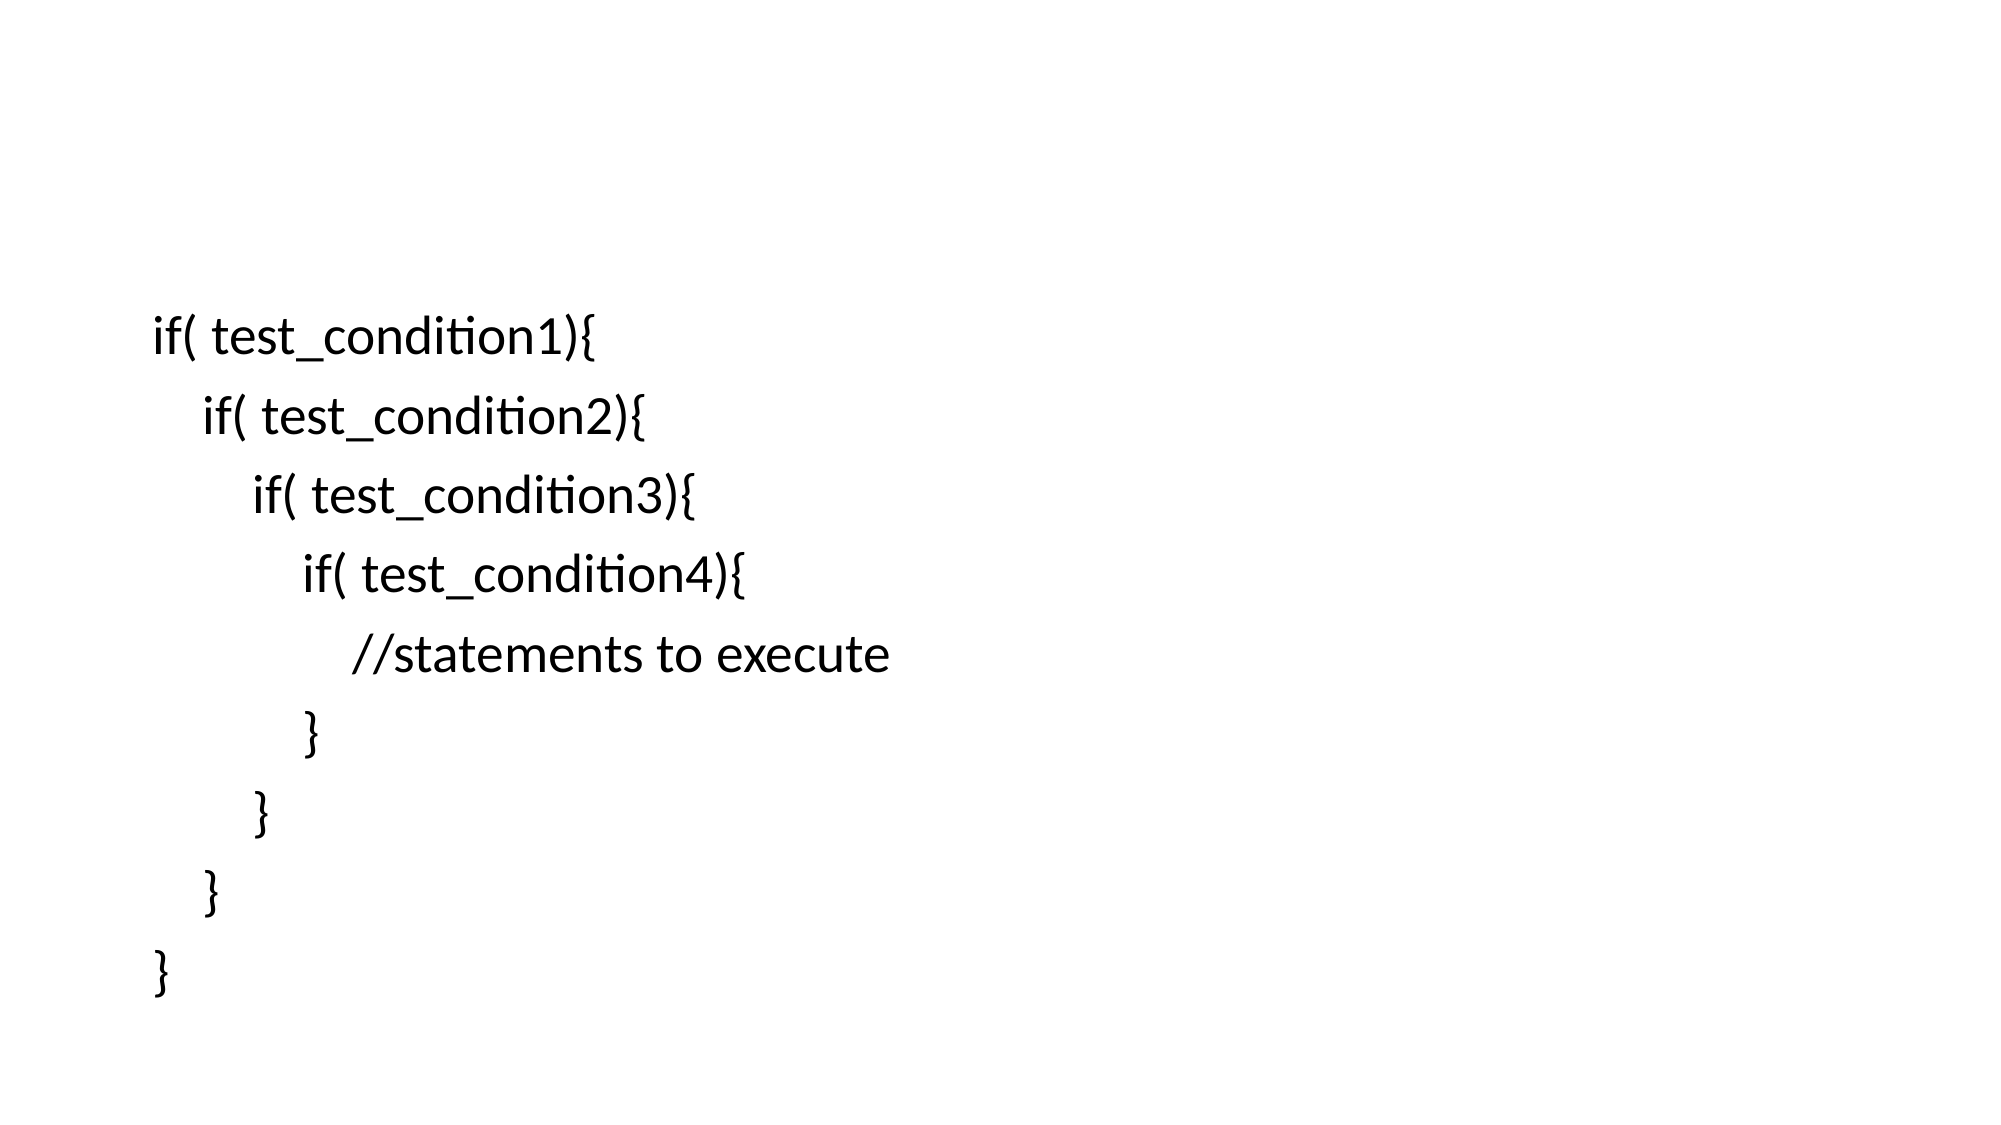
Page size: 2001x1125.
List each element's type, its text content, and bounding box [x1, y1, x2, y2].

list if( test_condition1){ if( test_condition2){ if( test_condition3){ if( test_condition4){ //statements to execute } } } } [137, 299, 1863, 1014]
